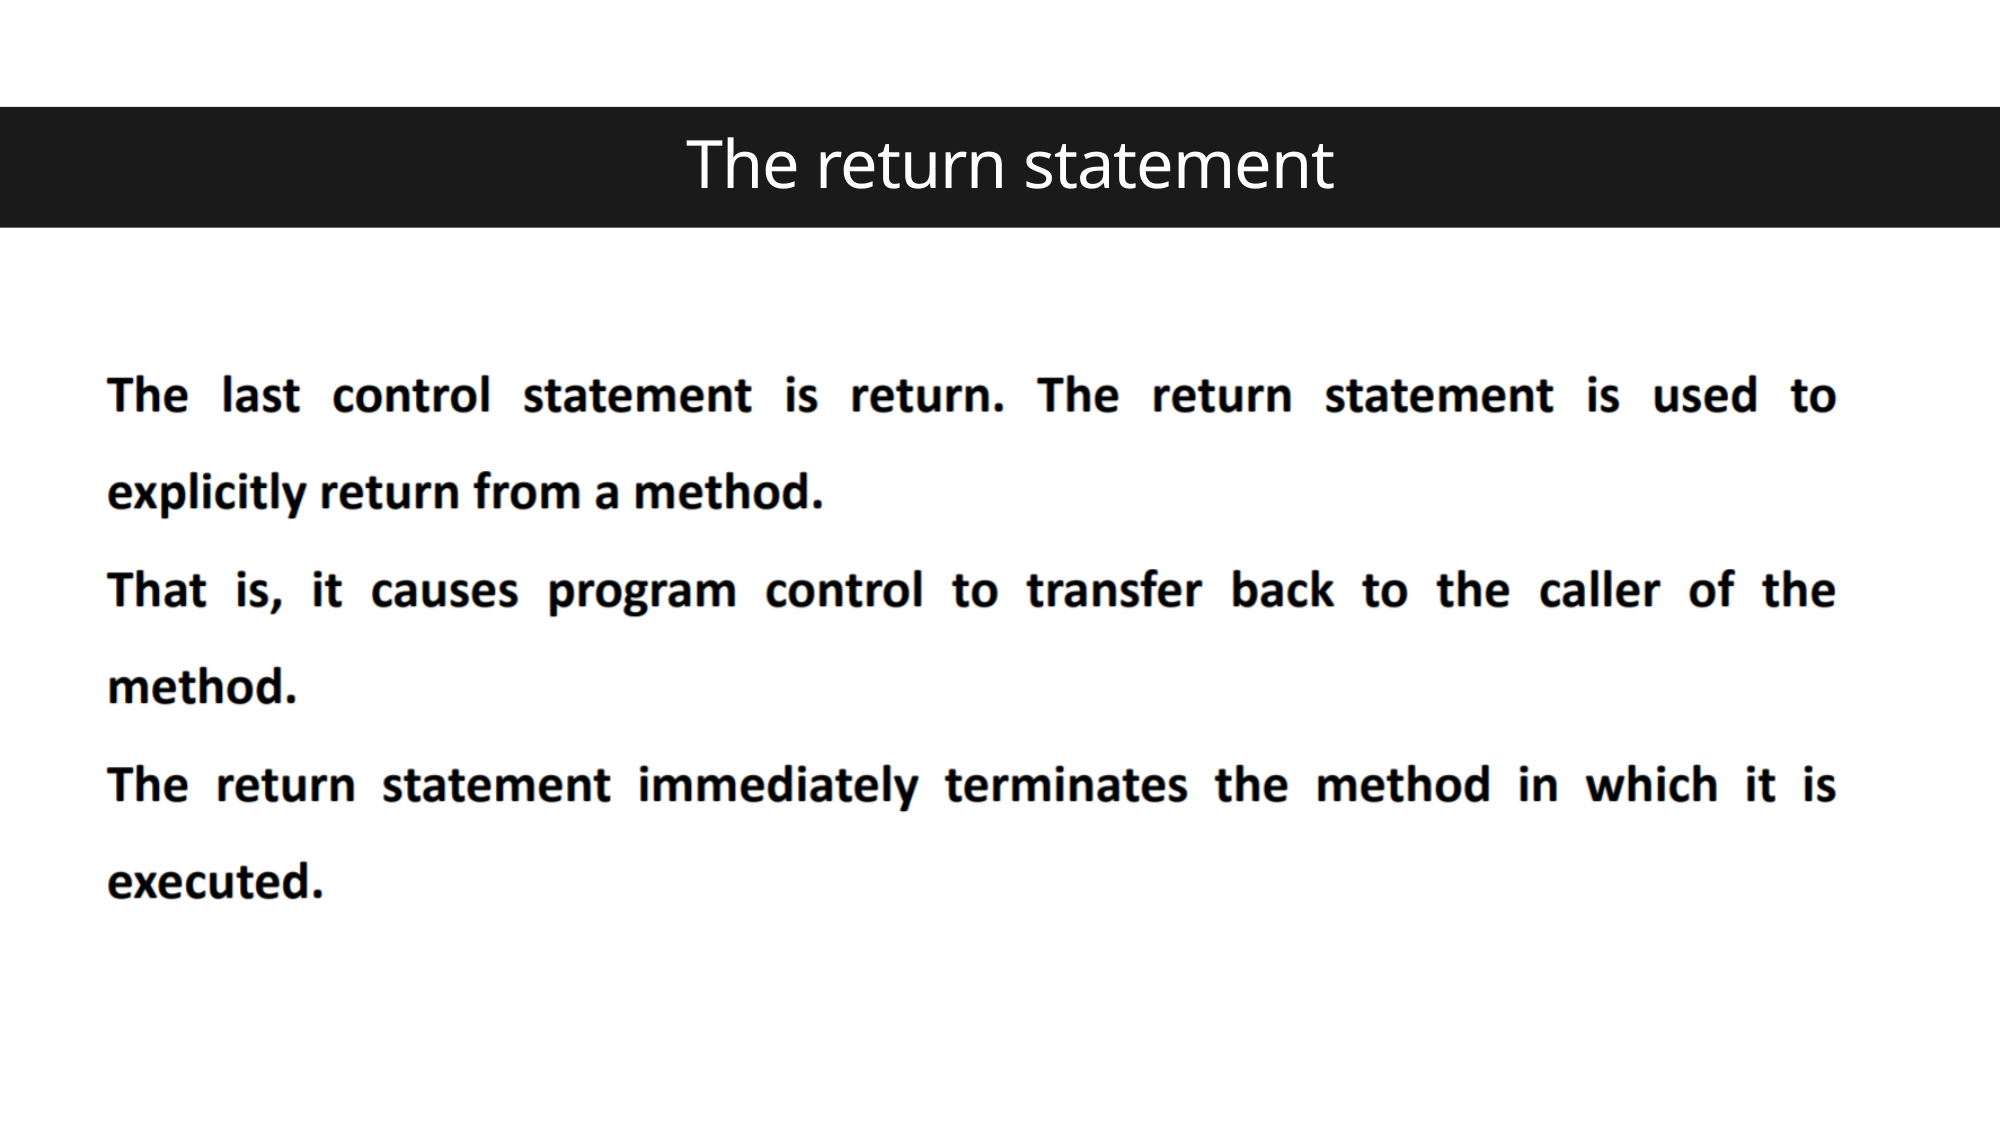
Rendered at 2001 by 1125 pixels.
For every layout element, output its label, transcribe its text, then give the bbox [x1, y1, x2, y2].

text_box [1931, 106, 2000, 228]
picture [105, 335, 1895, 936]
title The return statement [91, 105, 1931, 228]
text_box [0, 106, 91, 228]
